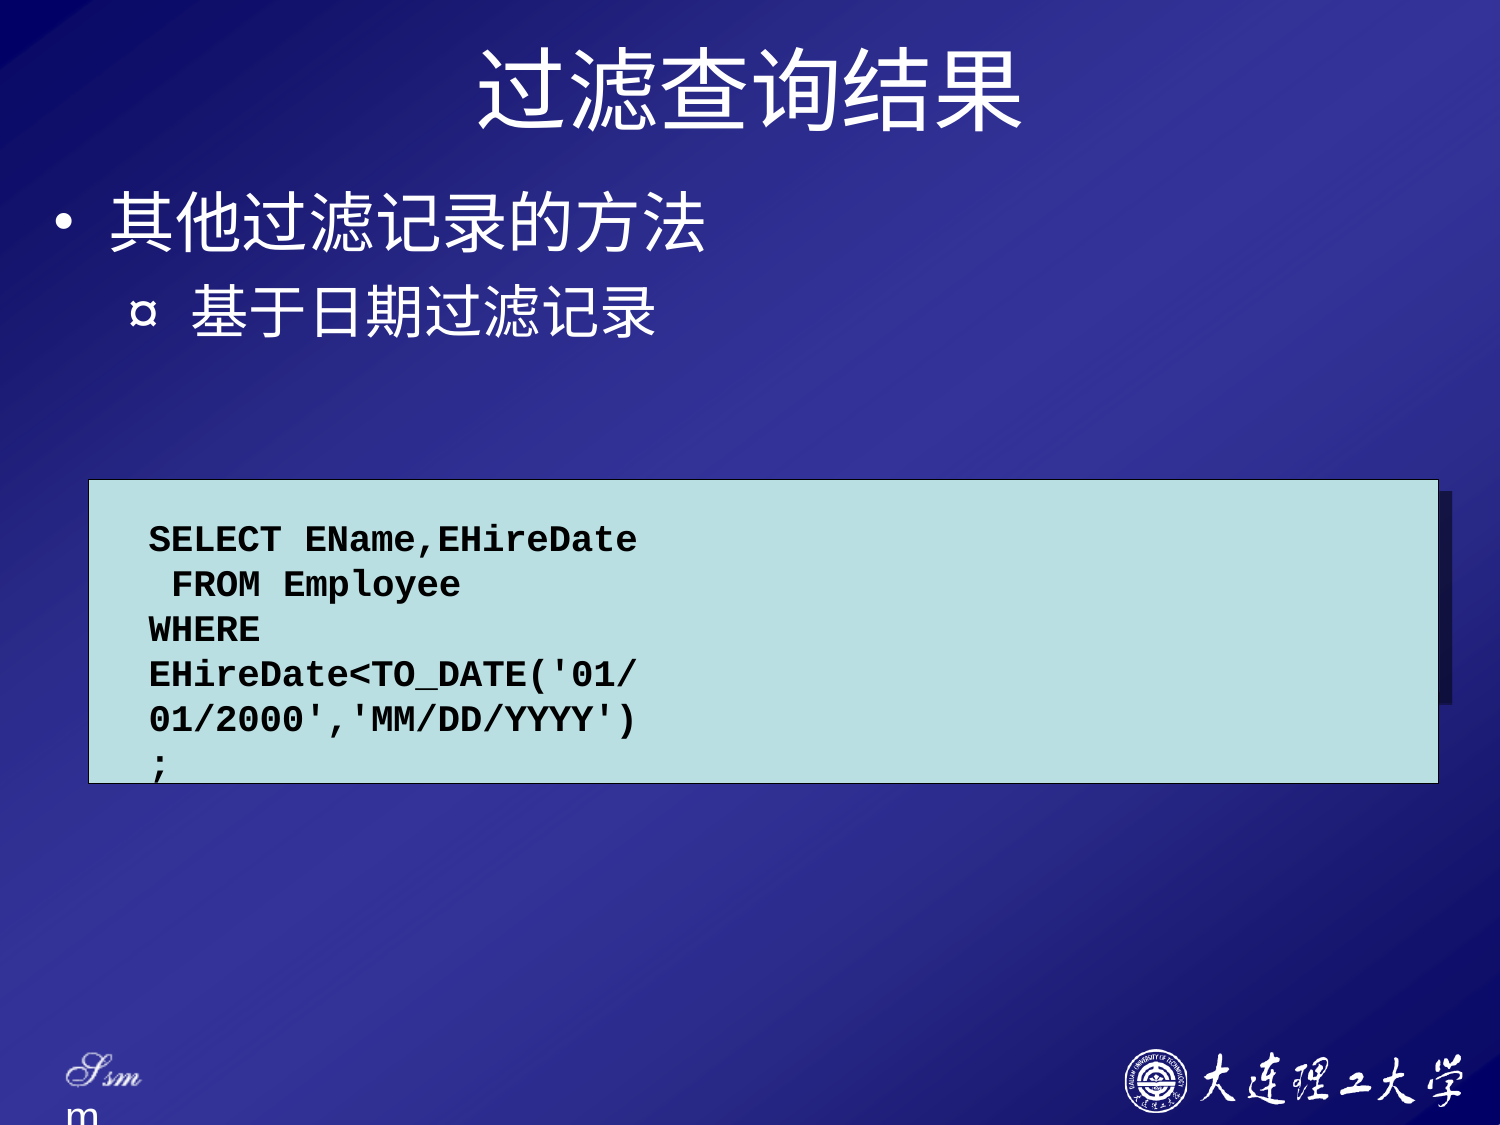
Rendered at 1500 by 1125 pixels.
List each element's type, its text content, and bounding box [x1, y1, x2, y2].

picture [0, 0, 1500, 1125]
title 过滤查询结果 [473, 30, 1027, 221]
text_box [49, 1037, 155, 1102]
text_box [1439, 490, 1453, 705]
text_box Ssm [64, 1102, 149, 1125]
text_box SELECT EName,EHireDate FROM Employee WHERE EHireDate<TO_DATE('01/01/2000','MM/DD/YYYY'); [88, 479, 1439, 784]
text_box 其他过滤记录的方法 ¤ 基于日期过滤记录 [50, 162, 711, 346]
